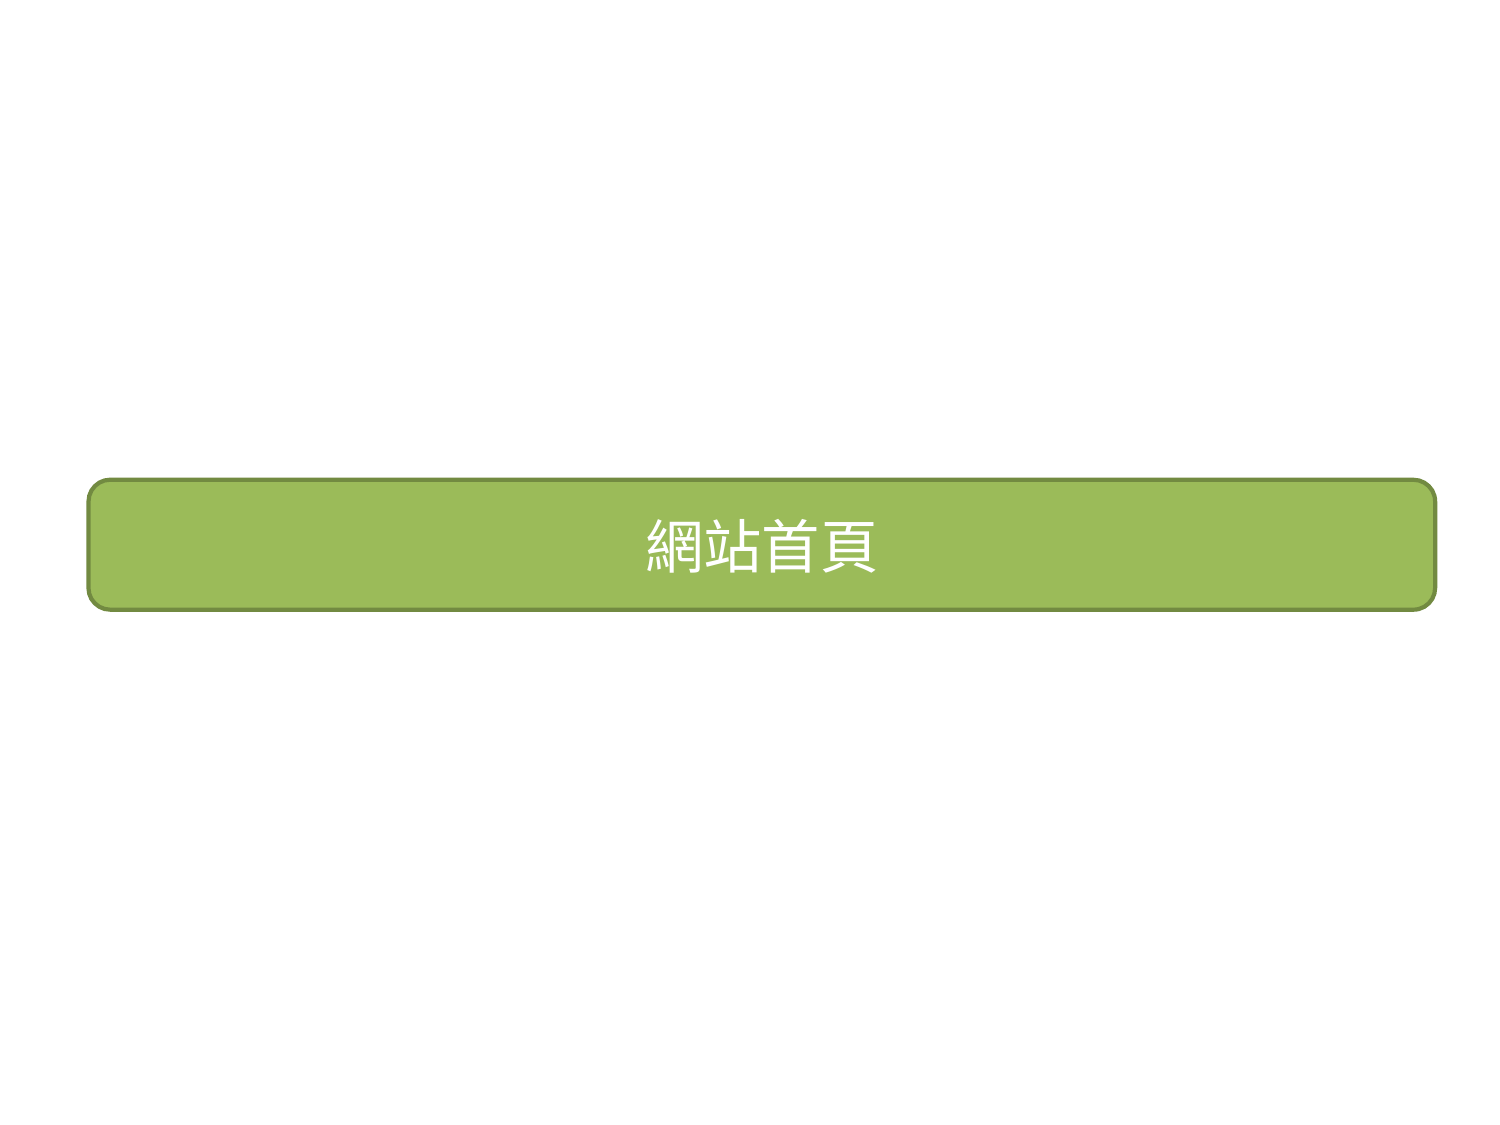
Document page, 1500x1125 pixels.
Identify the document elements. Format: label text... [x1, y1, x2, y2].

text_box 網站首頁 [86, 477, 1438, 612]
